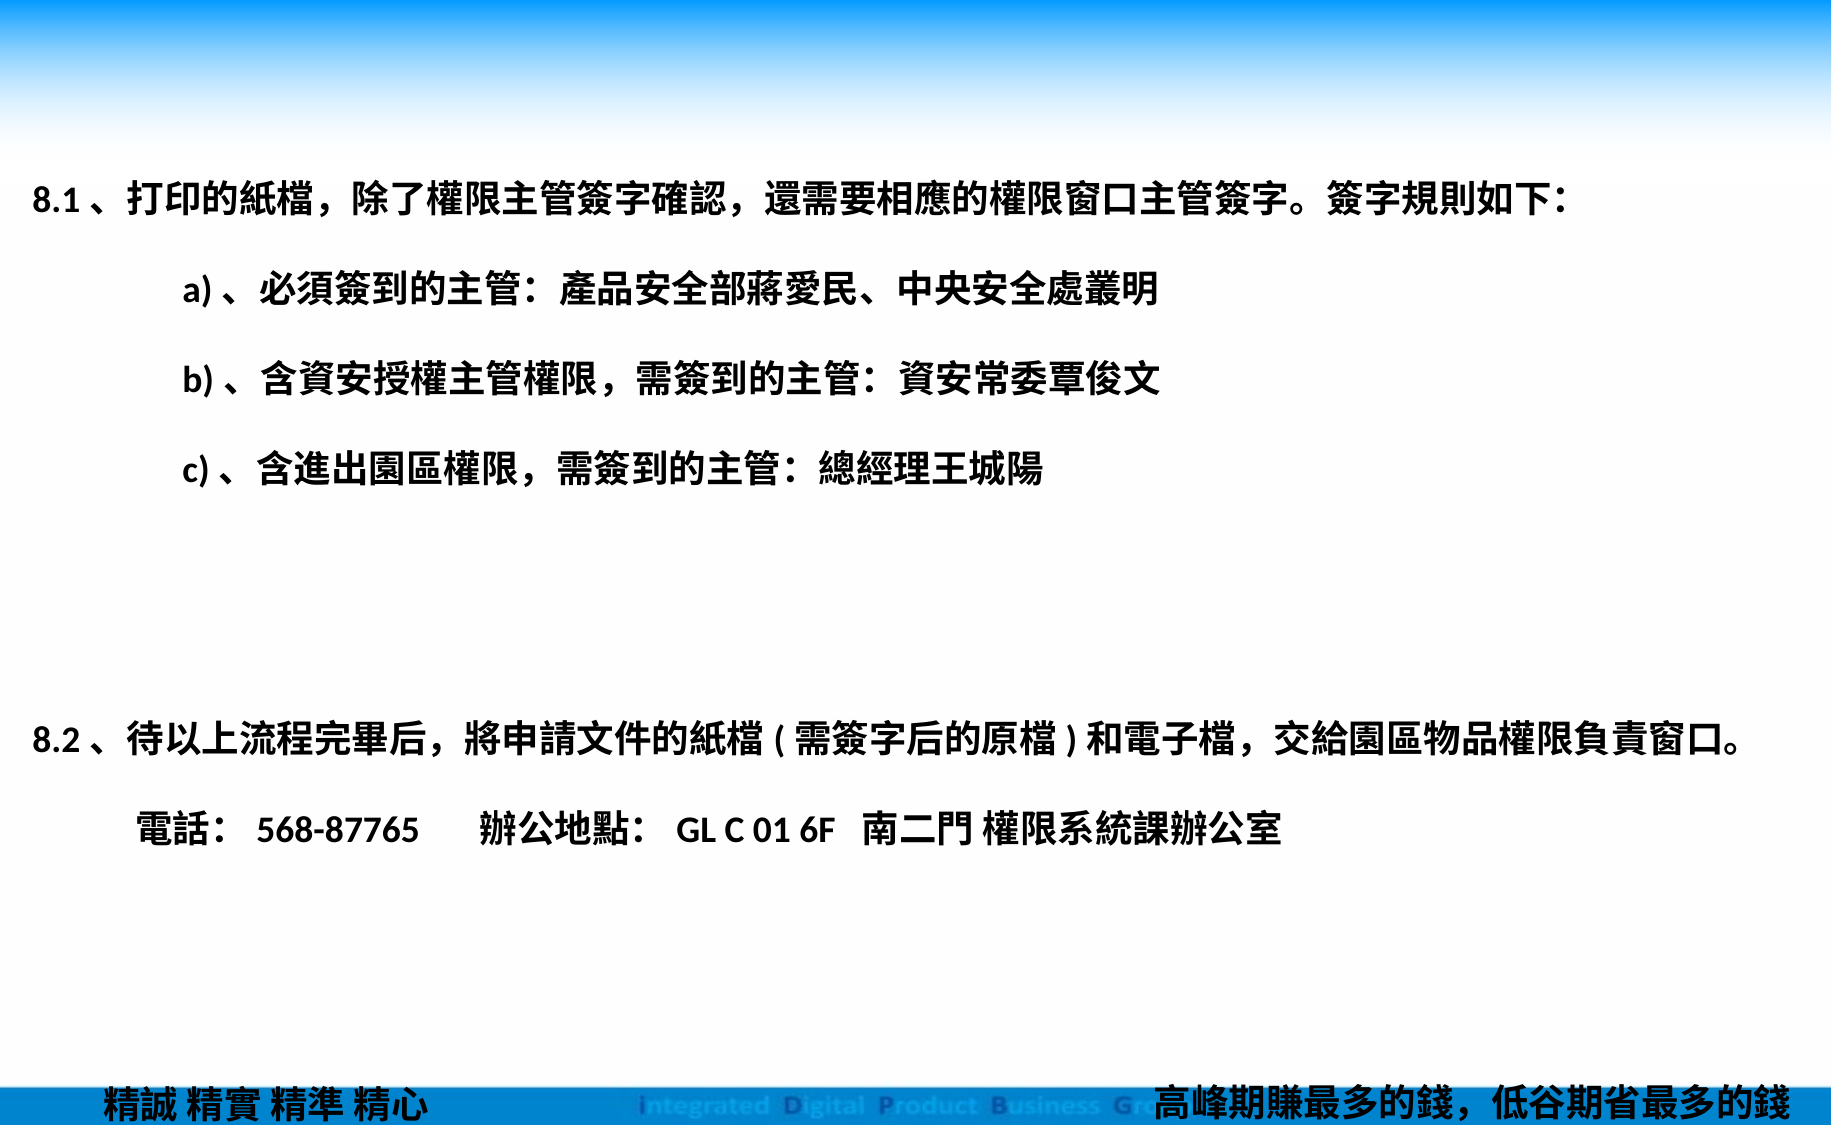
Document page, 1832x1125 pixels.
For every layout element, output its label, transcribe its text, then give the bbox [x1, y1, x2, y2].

picture [1395, 1094, 1409, 1103]
picture [1541, 1108, 1553, 1114]
picture [1509, 1091, 1516, 1098]
picture [1321, 1107, 1327, 1115]
picture [1385, 1104, 1391, 1112]
picture [1733, 1094, 1747, 1103]
picture [1723, 1104, 1729, 1112]
text_box 8.1、打印的紙檔，除了權限主管簽字確認，還需要相應的權限窗口主管簽字。簽字規則如下： a)、必須簽到的主管：產品安全部蔣愛民、中央安全處叢明 b)、含資安授權主管權限，需簽到的主管：資安常委覃俊文 c)、含進出園區權限，需簽到的主管：總經理王城陽 8.2、待以上流程完畢后，將申請文件的紙檔(需簽字后的原檔)和電子檔，交給園區物品權限負責窗口。 電話：568-87765 辦公地點：GL C 01 6F 南二門 權限系統課辦公室 [17, 78, 1831, 858]
picture [0, 147, 1831, 1125]
picture [1659, 1107, 1665, 1115]
picture [1539, 1097, 1554, 1104]
